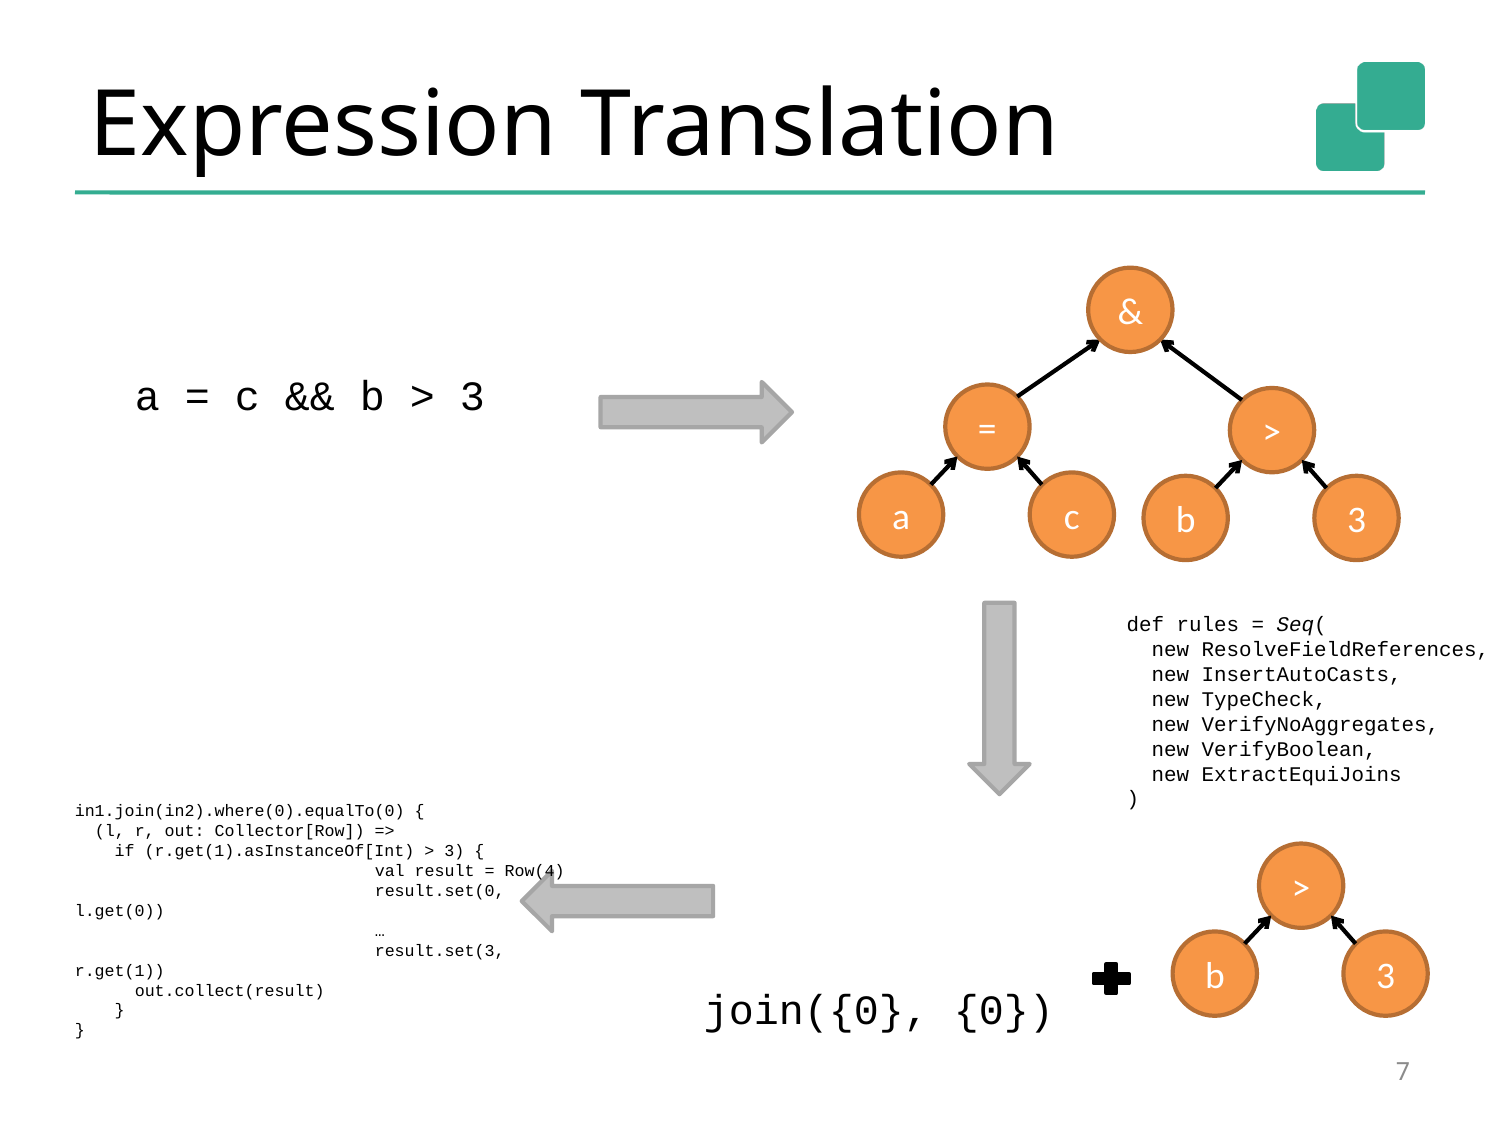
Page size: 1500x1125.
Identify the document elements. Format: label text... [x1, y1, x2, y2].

text_box def rules = Seq( new ResolveFieldReferences, new InsertAutoCasts, new TypeCheck, new VerifyNoAggregates, new VerifyBoolean, new ExtractEquiJoins ) [1111, 602, 1500, 818]
text_box > [1258, 843, 1344, 928]
text_box <number> [1074, 1042, 1425, 1103]
text_box > [1229, 387, 1315, 473]
text_box [969, 602, 1030, 795]
text_box [608, 885, 714, 917]
text_box [1017, 456, 1042, 485]
picture [1316, 62, 1425, 171]
text_box 3 [1343, 931, 1428, 1016]
text_box [930, 456, 958, 485]
text_box [1330, 915, 1356, 944]
text_box a [858, 472, 944, 557]
text_box & [1088, 267, 1173, 353]
text_box Expression Translation [74, 45, 1301, 193]
text_box [1215, 459, 1243, 489]
text_box b [1143, 475, 1228, 561]
text_box [1244, 915, 1272, 944]
text_box [1093, 963, 1129, 994]
text_box [1017, 339, 1100, 397]
text_box c [1029, 472, 1115, 557]
text_box b [1172, 931, 1257, 1016]
text_box join({0}, {0}) [688, 975, 1088, 1090]
text_box in1.join(in2).where(0).equalTo(0) { (l, r, out: Collector[Row]) => if (r.get(1).asInstanceOf[Int) > 3) { val result = Row(4) result.set(0, l.get(0)) … result.set(3, r.get(1)) out.collect(result) } } [59, 792, 608, 1027]
text_box [1160, 339, 1242, 401]
text_box [1301, 459, 1327, 489]
text_box 3 [1314, 475, 1399, 561]
text_box = [945, 384, 1030, 469]
text_box [600, 381, 792, 443]
text_box a = c && b > 3 [120, 361, 522, 477]
